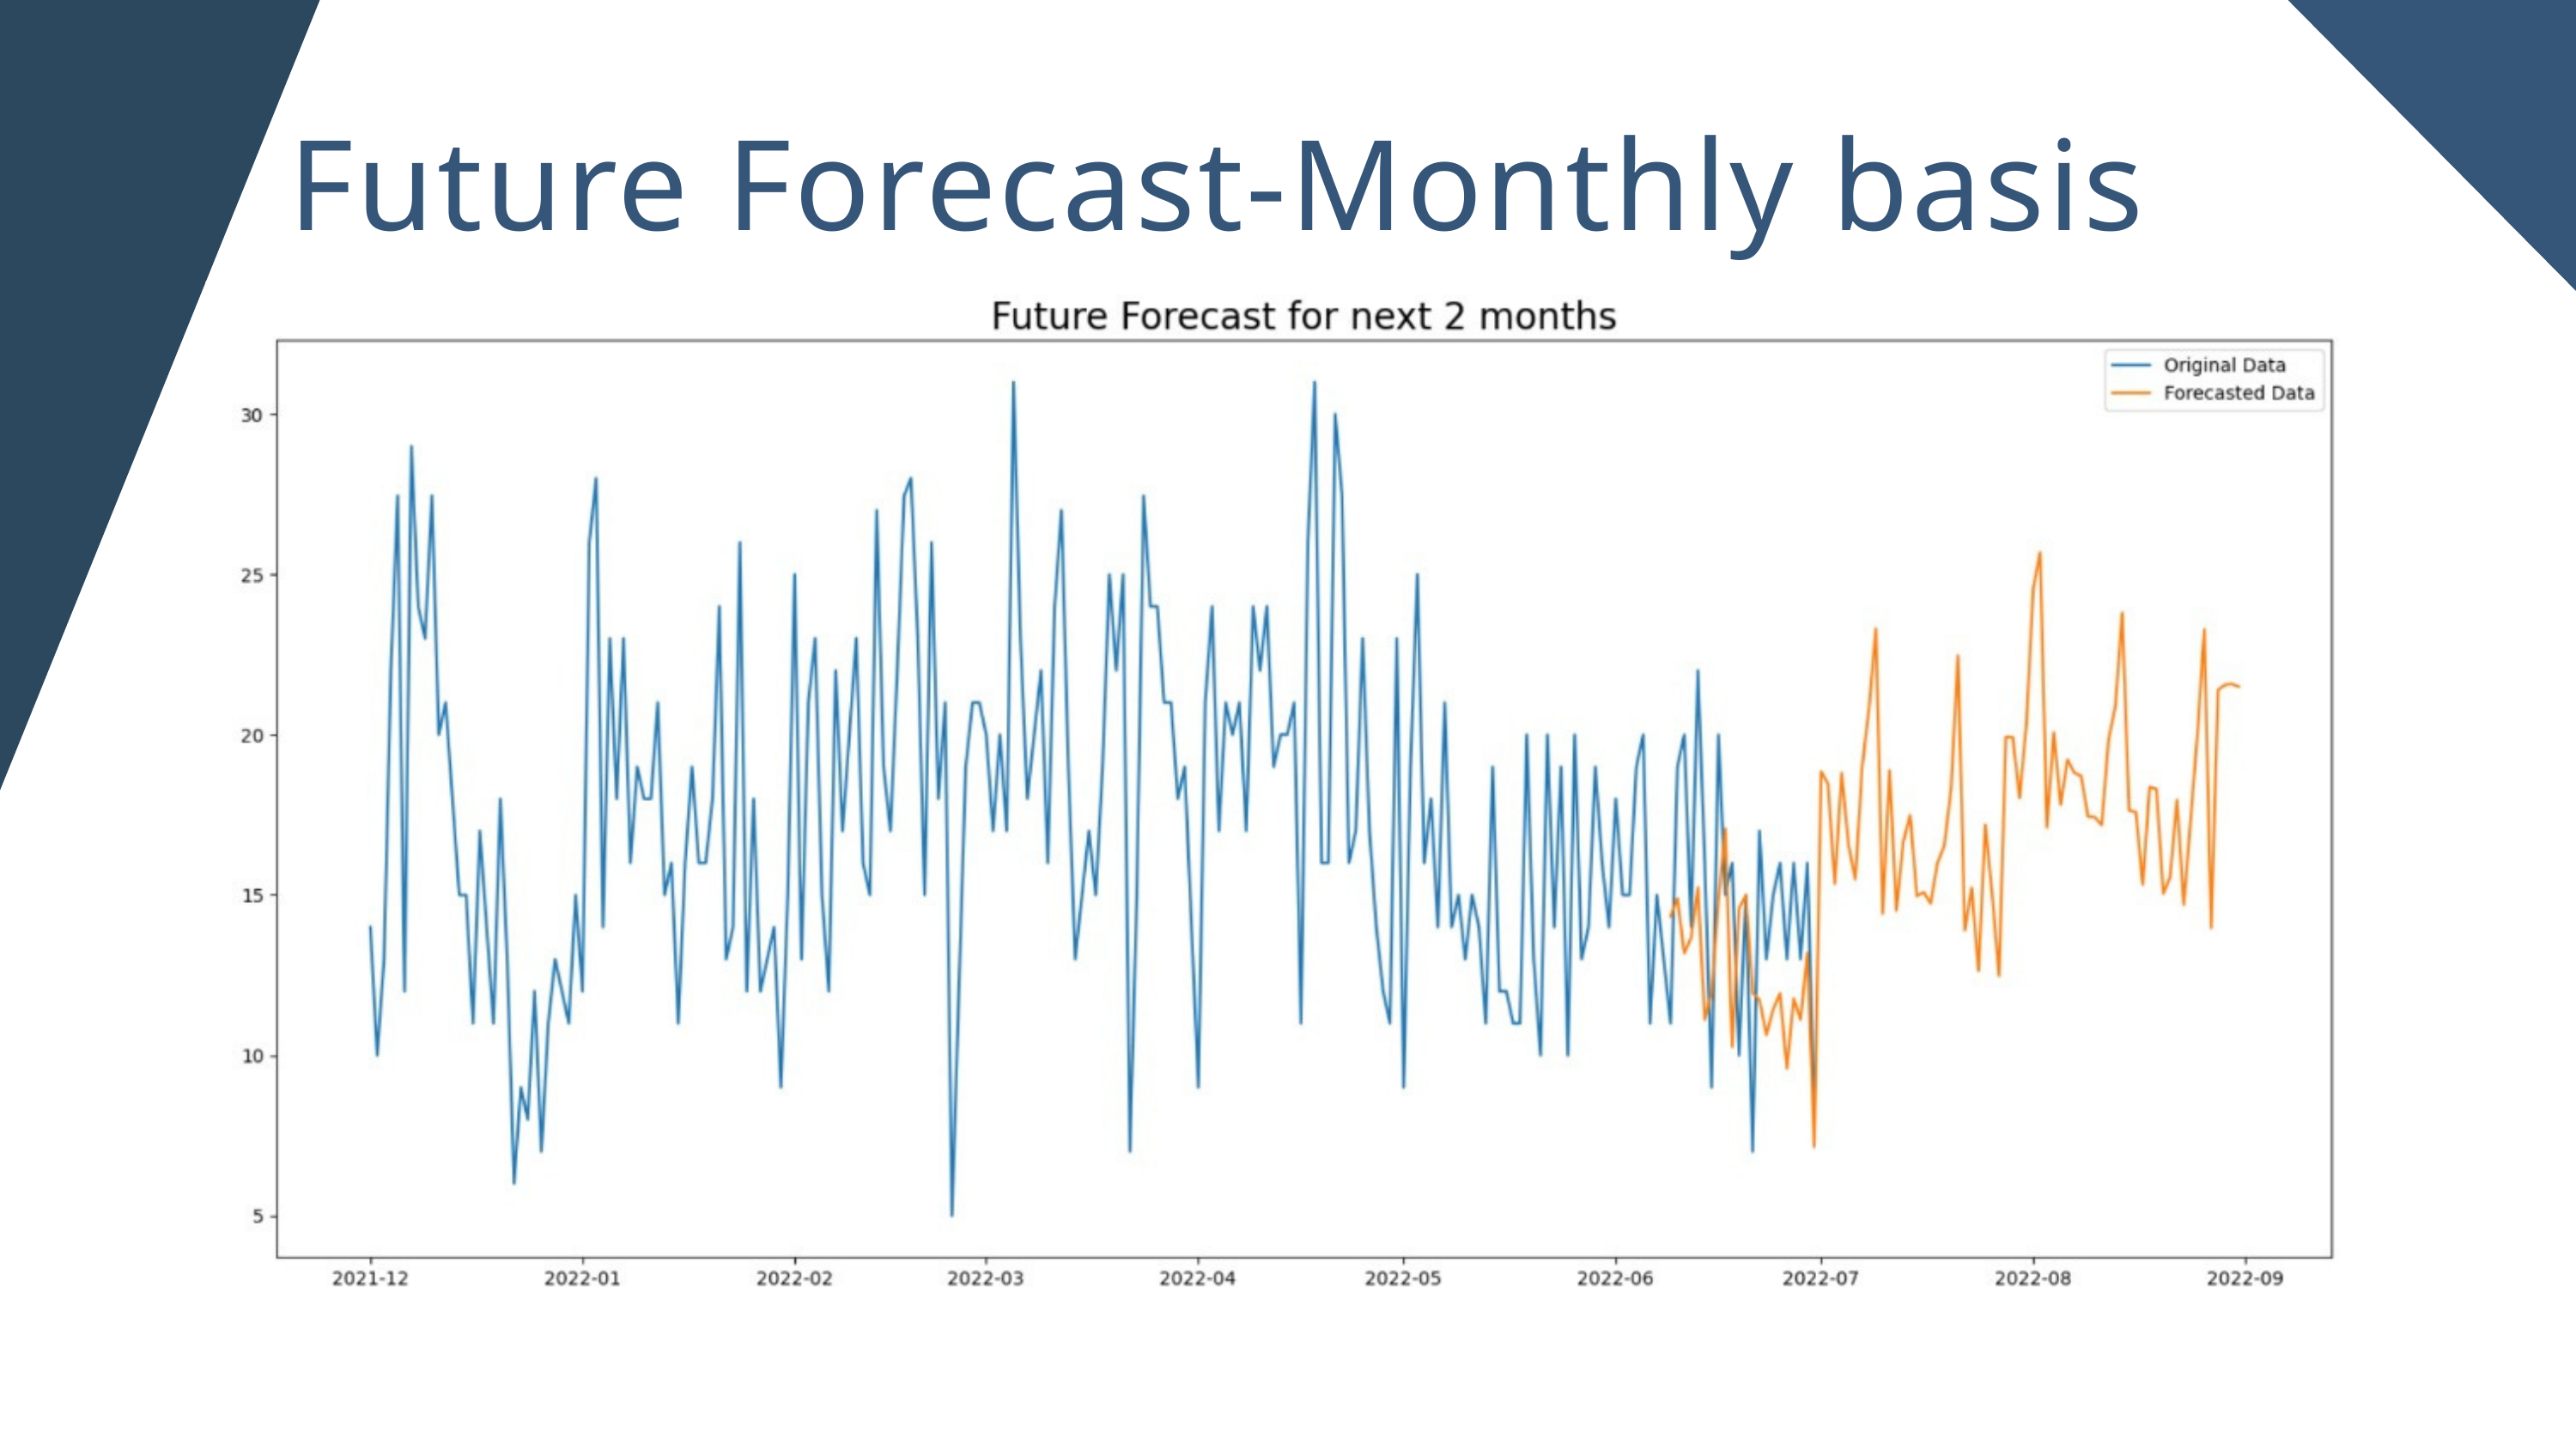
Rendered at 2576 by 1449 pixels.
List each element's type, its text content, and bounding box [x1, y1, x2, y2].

text_box [366, 282, 2380, 1325]
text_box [2289, 0, 2576, 325]
text_box Future Forecast-Monthly basis [366, 92, 2285, 256]
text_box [0, 0, 360, 1449]
